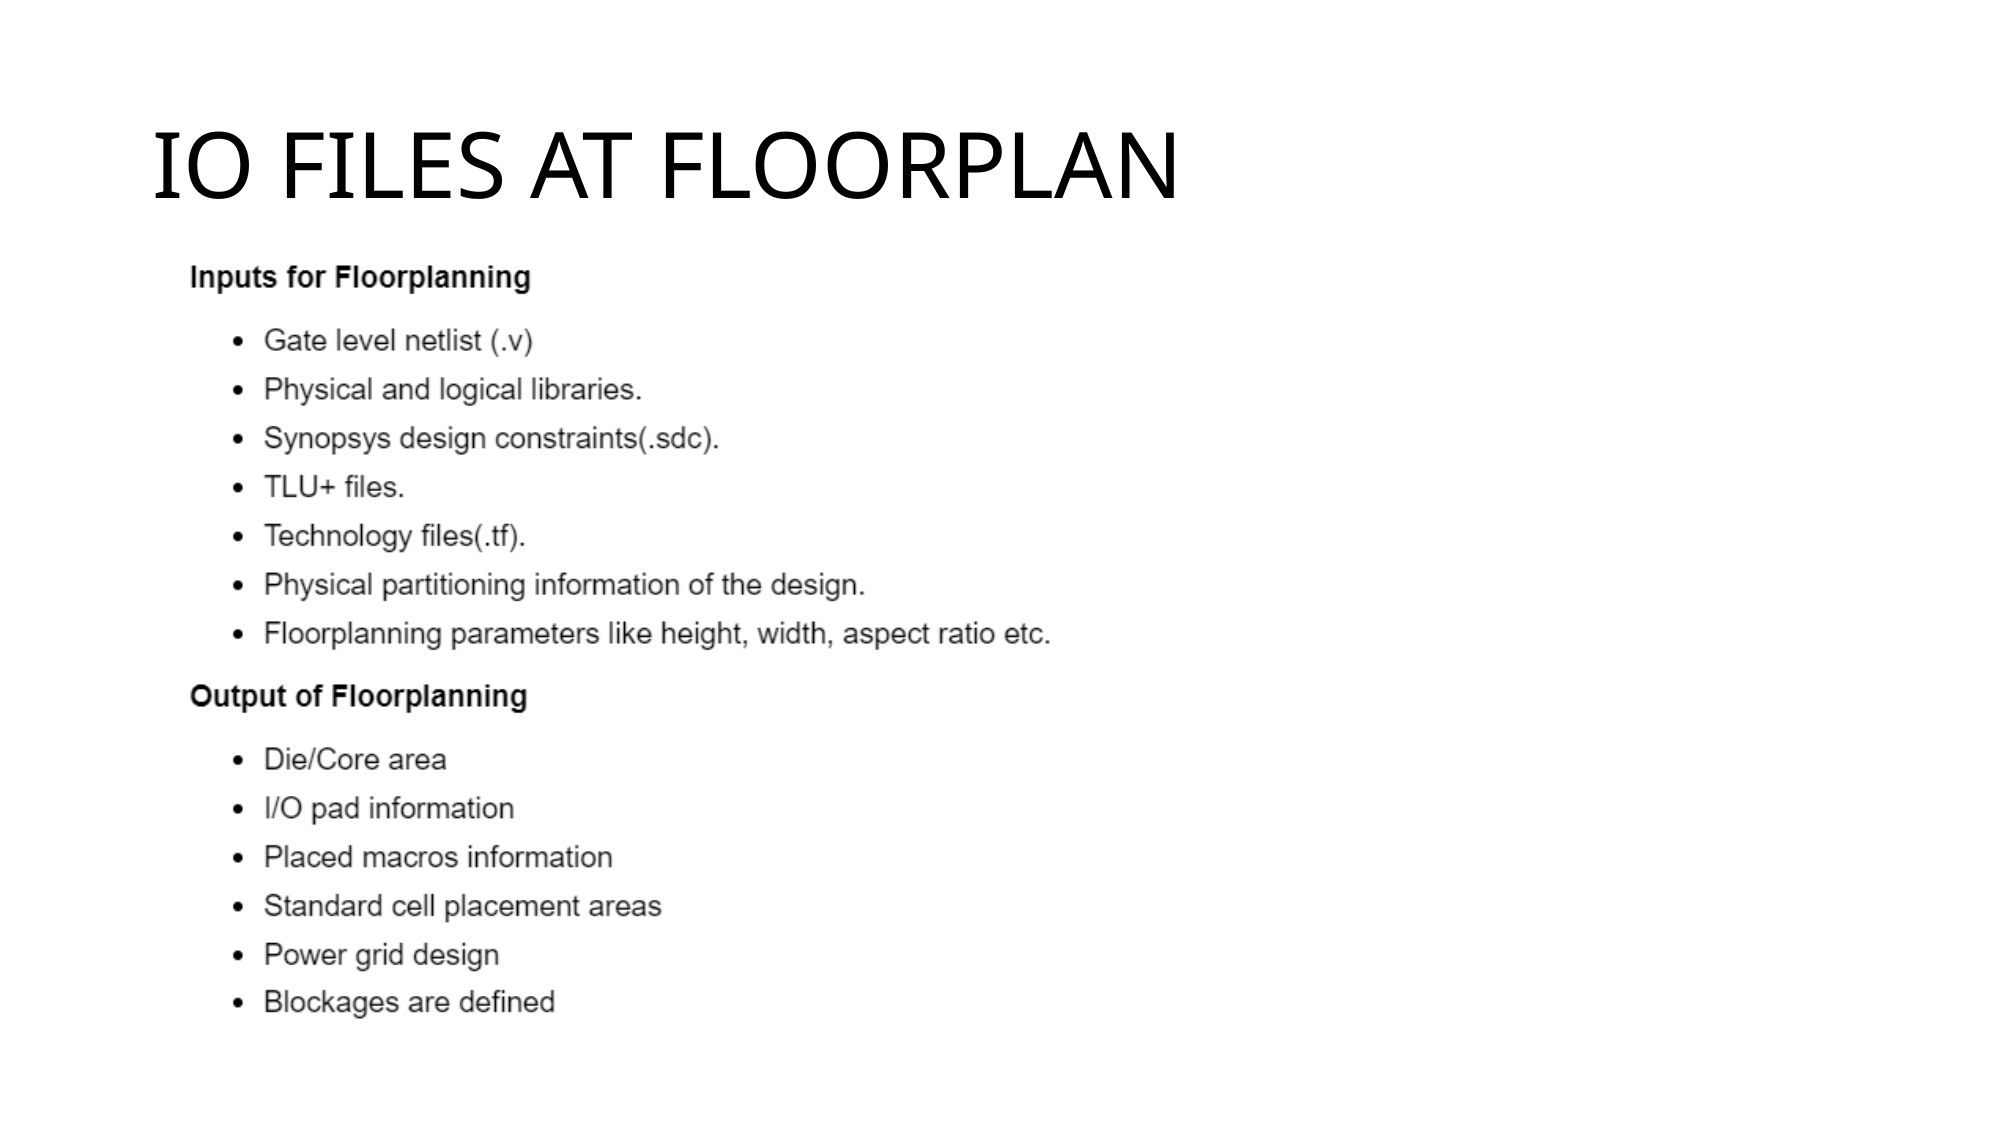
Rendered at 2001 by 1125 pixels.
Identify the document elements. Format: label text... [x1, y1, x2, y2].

title IO FILES AT FLOORPLAN [137, 59, 1863, 278]
picture [163, 239, 1129, 1036]
